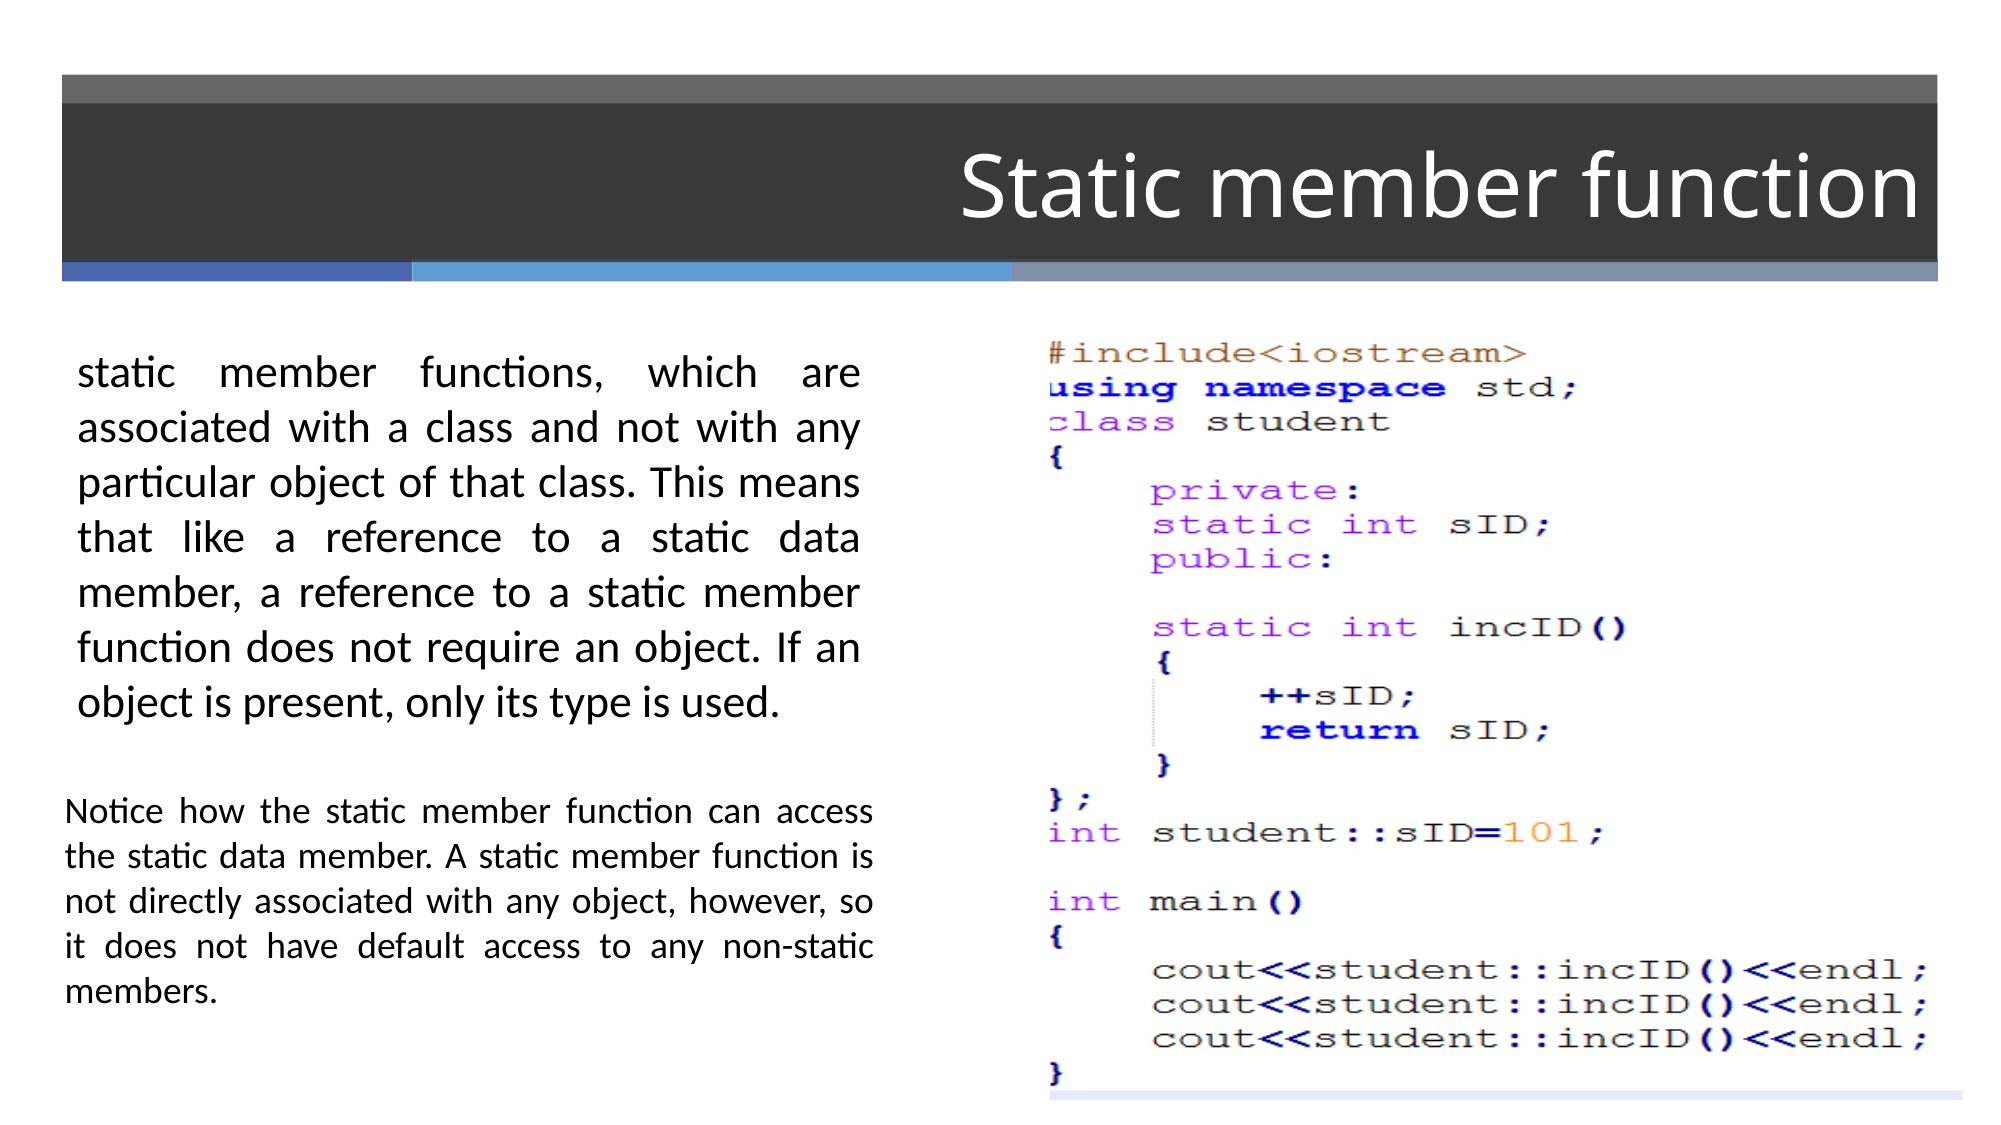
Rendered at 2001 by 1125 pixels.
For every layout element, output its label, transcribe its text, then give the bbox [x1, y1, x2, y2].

list static member functions, which are associated with a class and not with any particular object of that class. This means that like a reference to a static data member, a reference to a static member function does not require an object. If an object is present, only its type is used. [62, 334, 877, 779]
picture [1049, 334, 1964, 1101]
title Static member function [62, 103, 1938, 263]
text_box Notice how the static member function can access the static data member. A static member function is not directly associated with any object, however, so it does not have default access to any non-static members. [49, 779, 890, 1019]
